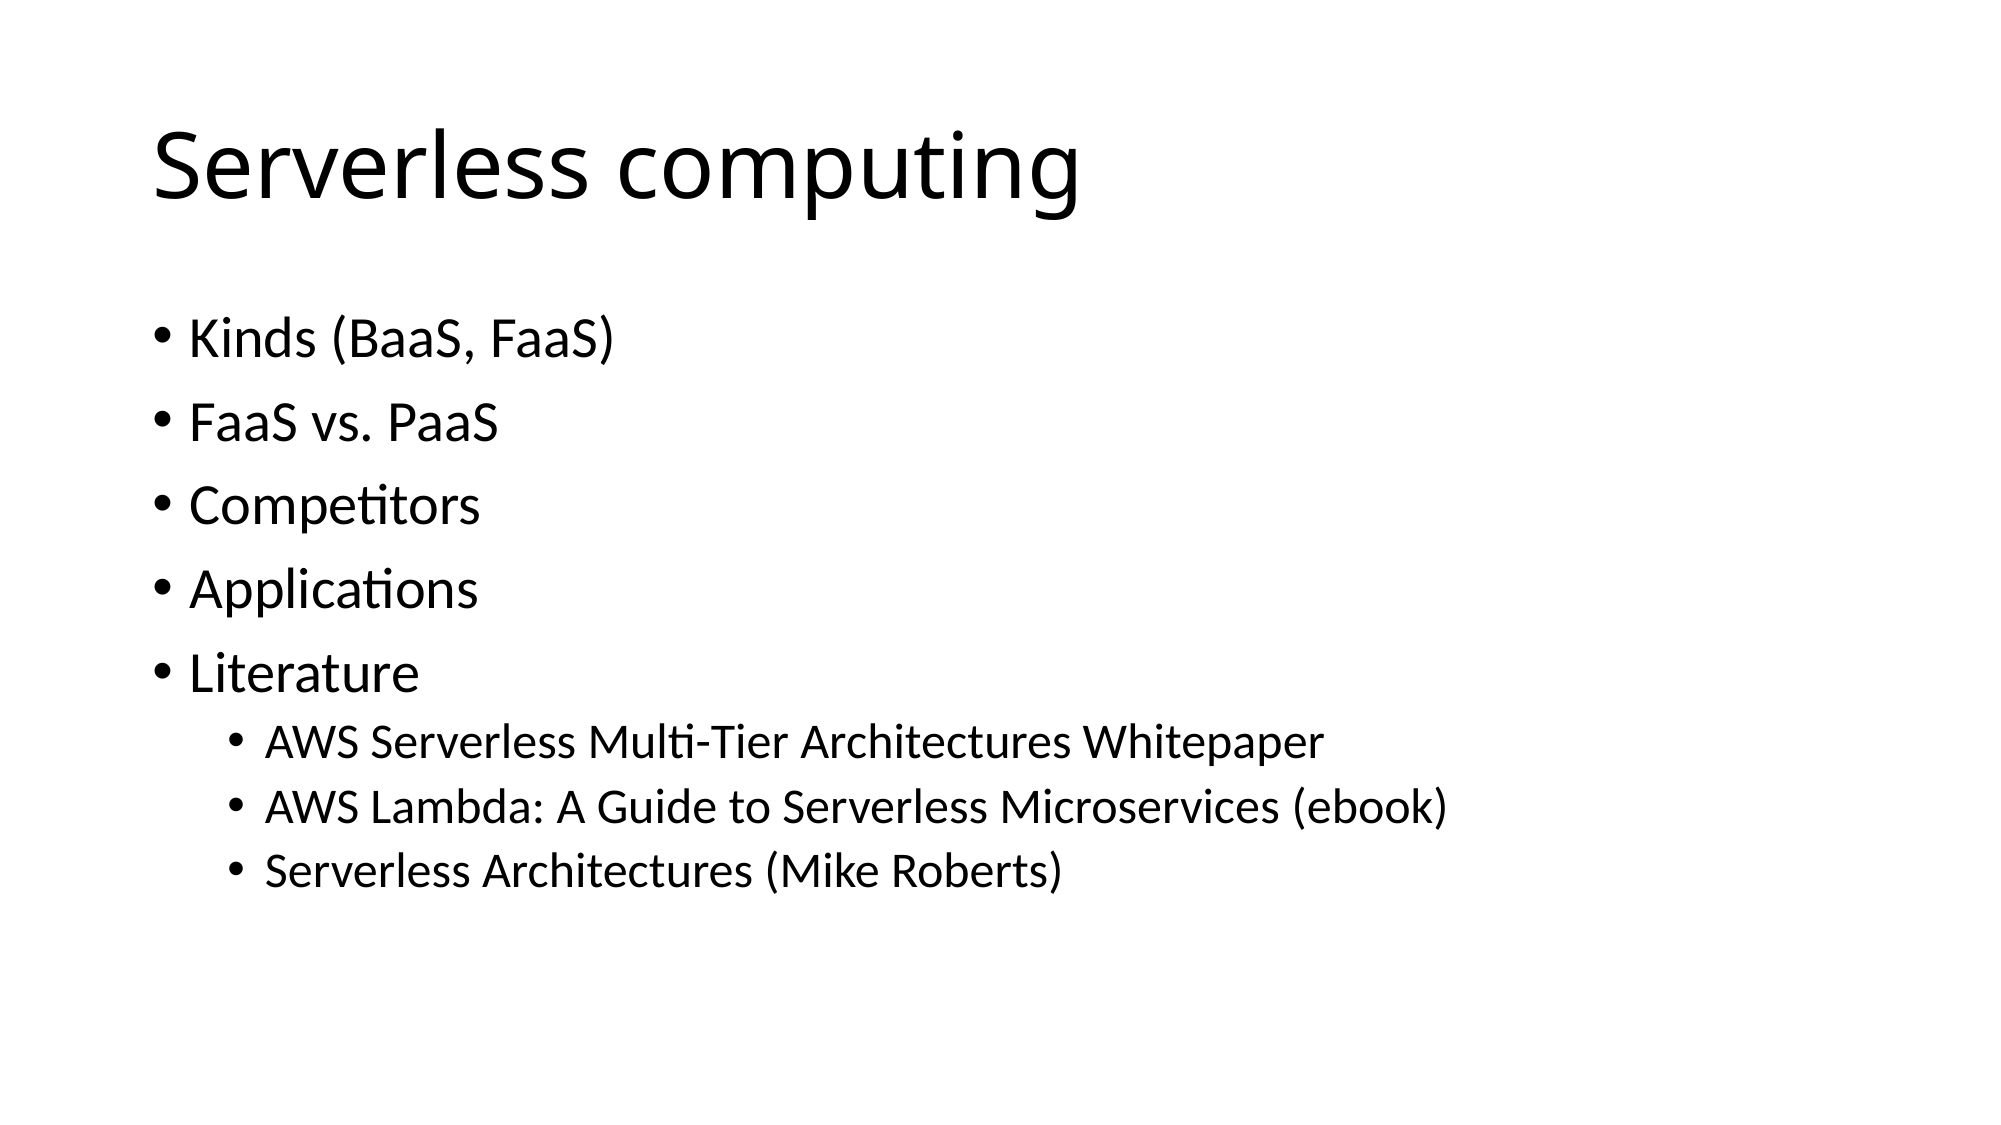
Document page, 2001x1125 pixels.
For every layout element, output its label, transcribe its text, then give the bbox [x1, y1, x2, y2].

title Serverless computing [137, 59, 1863, 278]
list Kinds (BaaS, FaaS) FaaS vs. PaaS Competitors Applications Literature AWS Serverless Multi-Tier Architectures Whitepaper AWS Lambda: A Guide to Serverless Microservices (ebook) Serverless Architectures (Mike Roberts) [137, 299, 1863, 1014]
